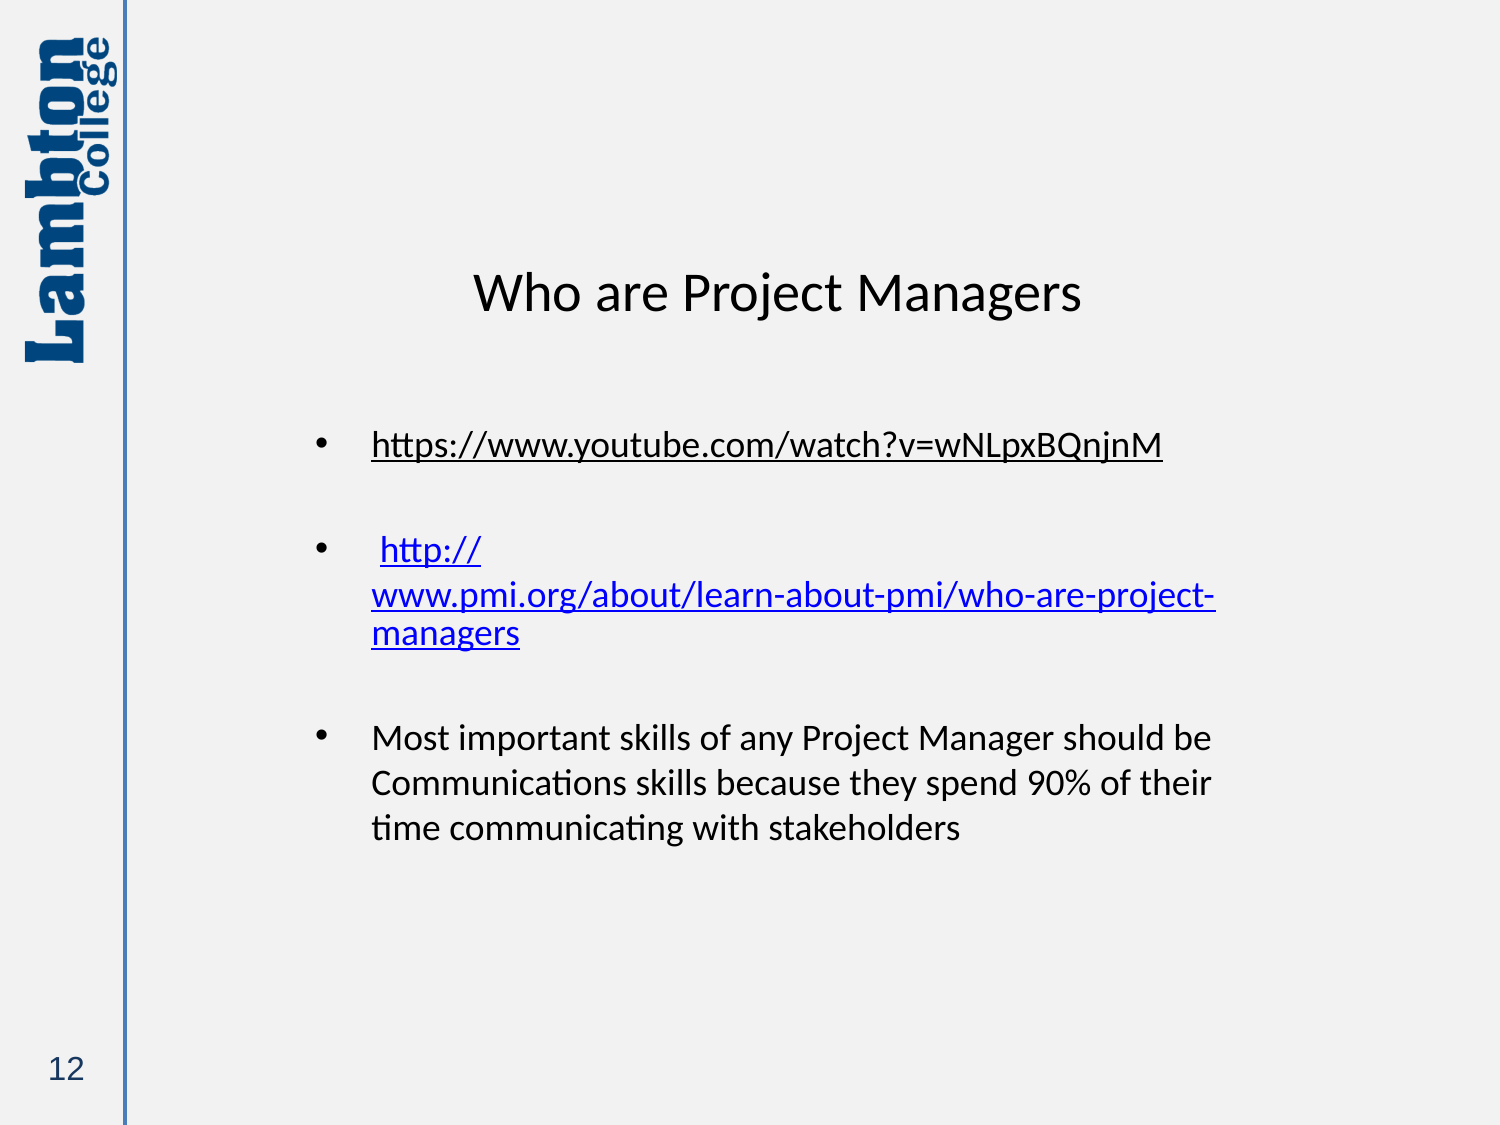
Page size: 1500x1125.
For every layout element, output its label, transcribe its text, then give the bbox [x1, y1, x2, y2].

picture [25, 38, 116, 362]
title Who are Project Managers [300, 174, 1257, 404]
slide_number 12 [24, 1037, 100, 1098]
list https://www.youtube.com/watch?v=wNLpxBQnjnM http://www.pmi.org/about/learn-about-pmi/who-are-project-managers Most important skills of any Project Manager should be Communications skills because they spend 90% of their time communicating with stakeholders [300, 412, 1257, 895]
